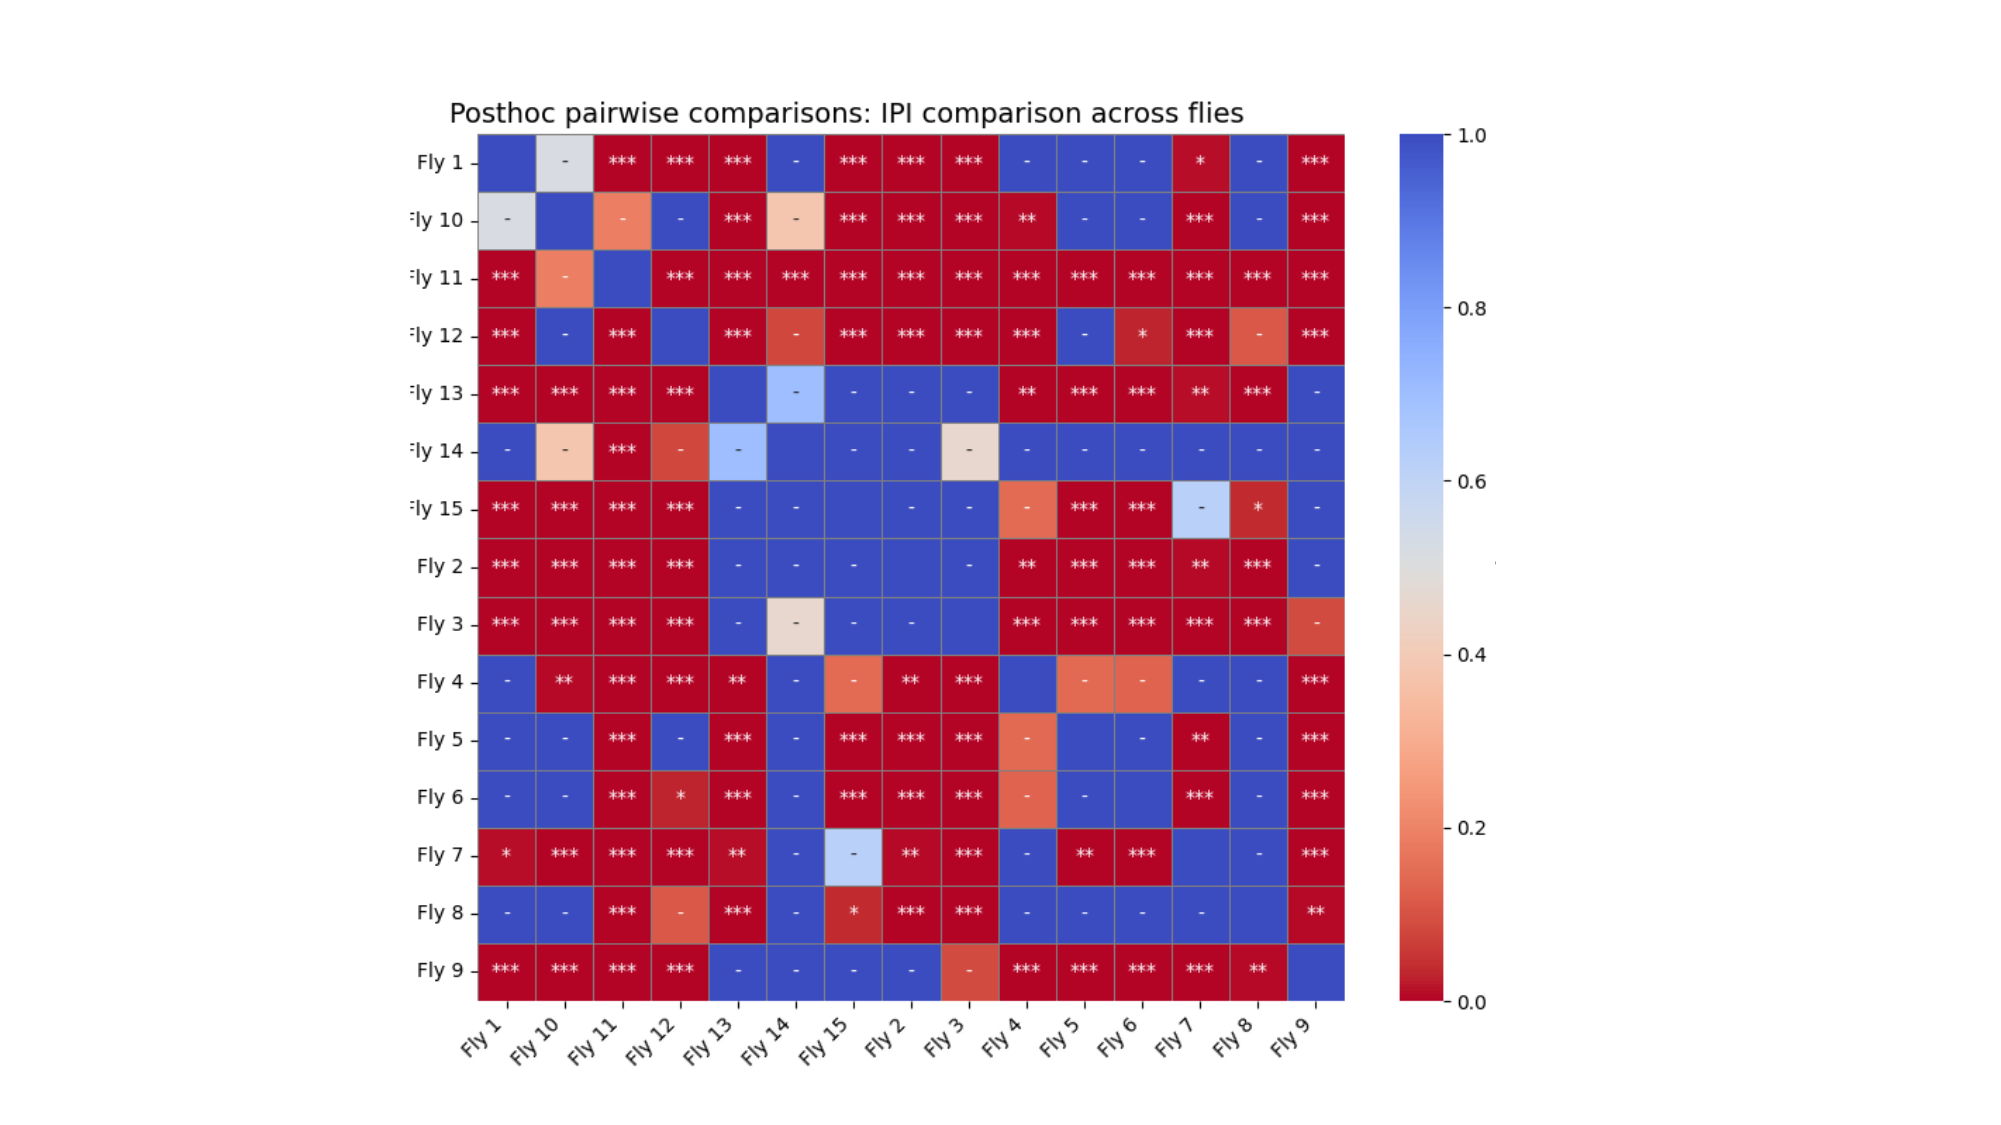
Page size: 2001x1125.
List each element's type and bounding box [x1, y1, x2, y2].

picture [410, 99, 1496, 1074]
